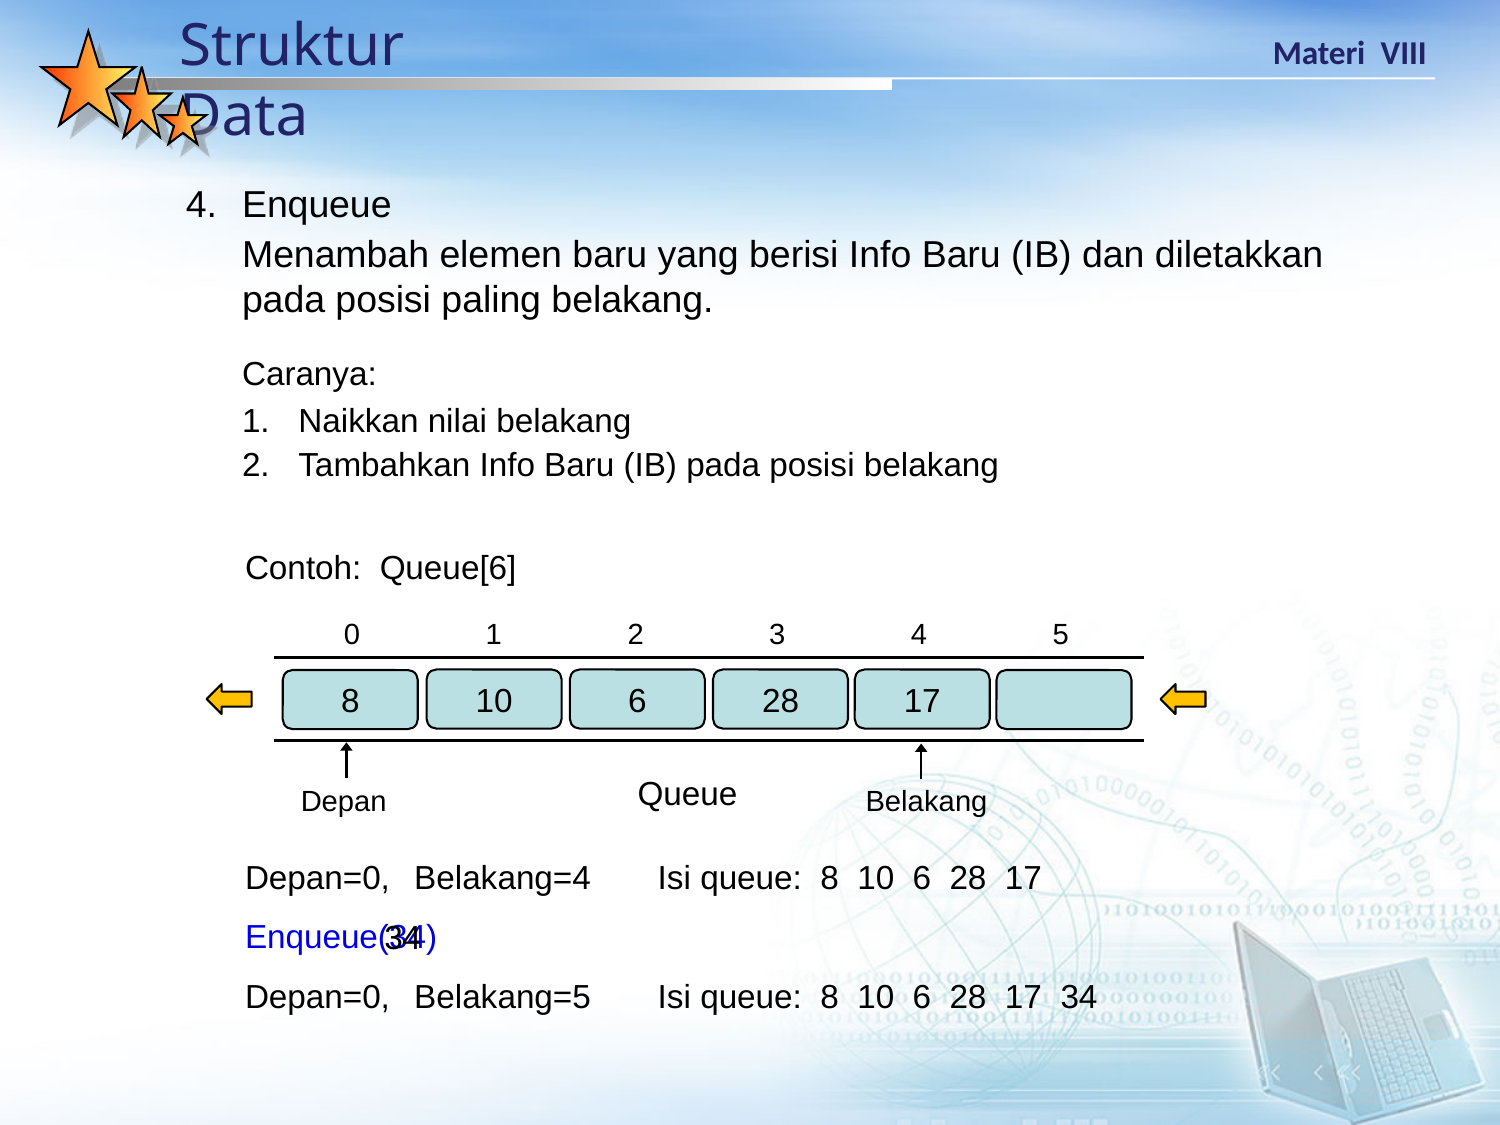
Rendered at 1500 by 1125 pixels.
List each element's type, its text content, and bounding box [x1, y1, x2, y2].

text_box Contoh: Queue[6] [230, 538, 656, 594]
text_box Enqueue Menambah elemen baru yang berisi Info Baru (IB) dan diletakkan pada posisi paling belakang. [171, 172, 1365, 328]
table_header 1 [423, 611, 565, 656]
text_box Depan=0, Belakang=5 Isi queue: 8 10 6 28 17 34 [230, 967, 1117, 1023]
table_header 0 [281, 611, 423, 656]
table_header 5 [990, 611, 1132, 656]
picture [0, 0, 1500, 1125]
text_box 1. Naikkan nilai belakang [227, 391, 665, 436]
text_box 2. Tambahkan Info Baru (IB) pada posisi belakang [227, 436, 1019, 491]
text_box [206, 657, 1206, 826]
table_header 3 [706, 611, 848, 656]
table_header 4 [848, 611, 990, 656]
text_box 34 [367, 908, 439, 967]
text_box Caranya: [227, 344, 417, 391]
table_header 2 [565, 611, 706, 656]
text_box Enqueue(34) [230, 907, 455, 967]
text_box Depan=0, Belakang=4 Isi queue: 8 10 6 28 17 [230, 848, 1105, 904]
